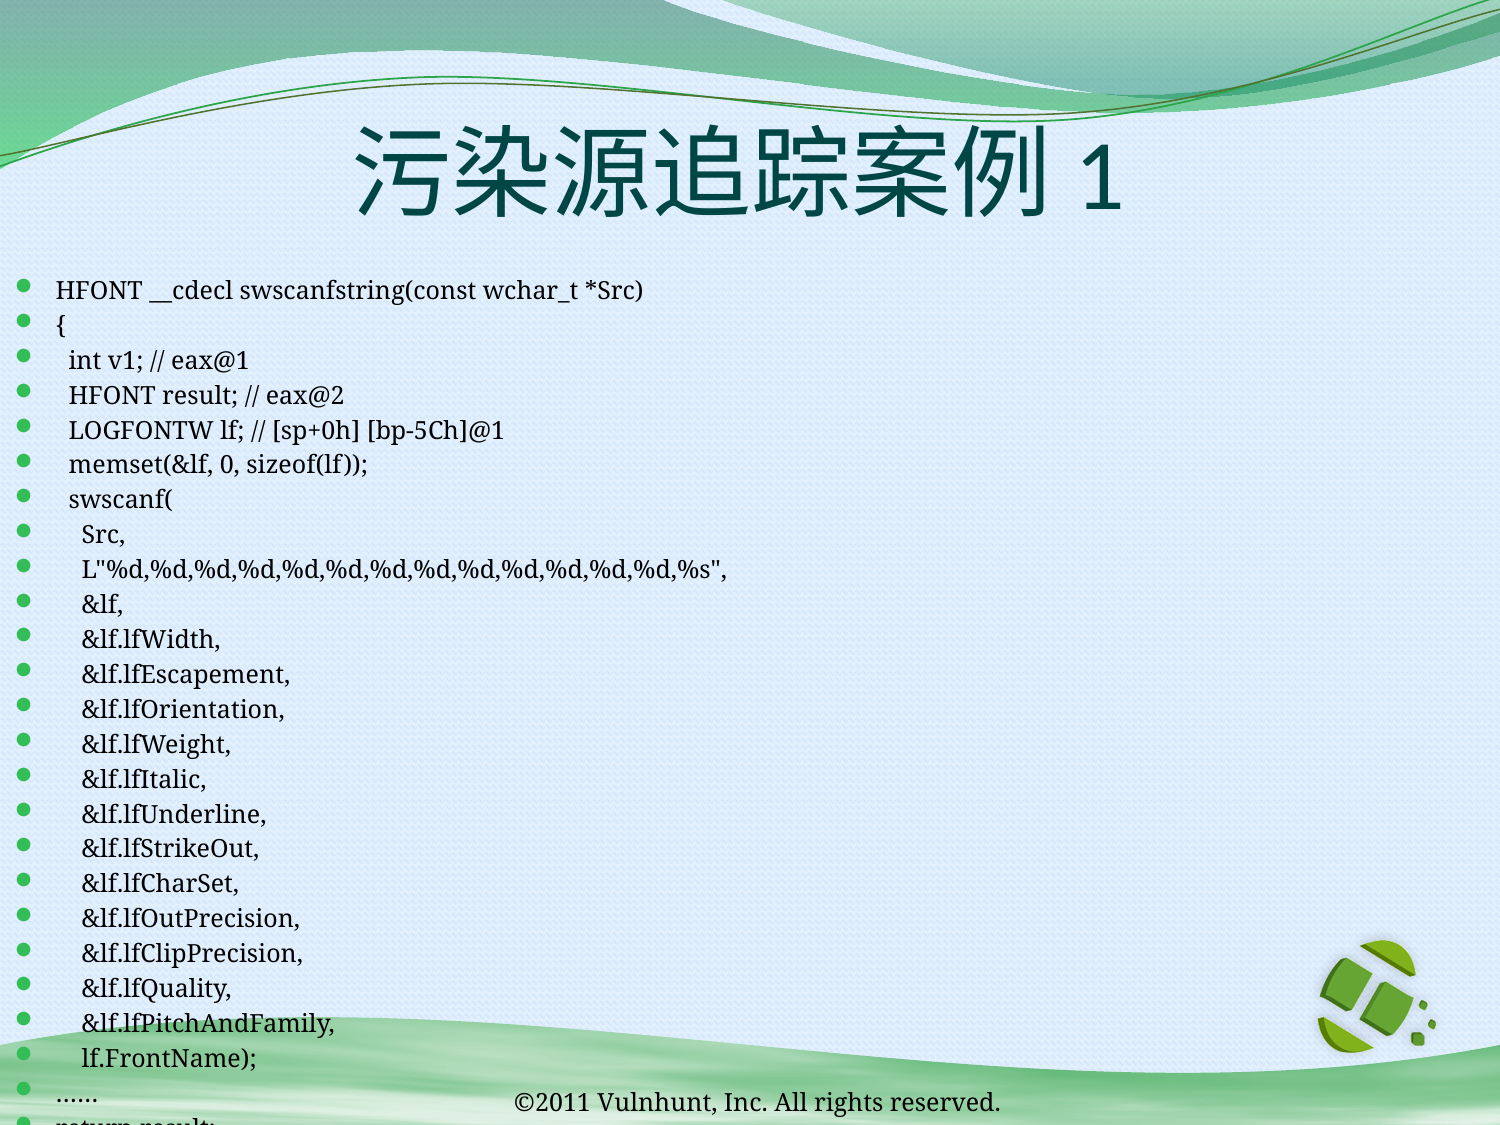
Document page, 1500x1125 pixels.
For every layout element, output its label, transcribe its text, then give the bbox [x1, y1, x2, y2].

list HFONT __cdecl swscanfstring(const wchar_t *Src) { int v1; // eax@1 HFONT result; // eax@2 LOGFONTW lf; // [sp+0h] [bp-5Ch]@1 memset(&lf, 0, sizeof(lf)); swscanf( Src, L"%d,%d,%d,%d,%d,%d,%d,%d,%d,%d,%d,%d,%d,%s", &lf, &lf.lfWidth, &lf.lfEscapement, &lf.lfOrientation, &lf.lfWeight, &lf.lfItalic, &lf.lfUnderline, &lf.lfStrikeOut, &lf.lfCharSet, &lf.lfOutPrecision, &lf.lfClipPrecision, &lf.lfQuality, &lf.lfPitchAndFamily, lf.FrontName); …… return result; } [0, 267, 1483, 1125]
title 污染源追踪案例1 [75, 101, 1425, 230]
